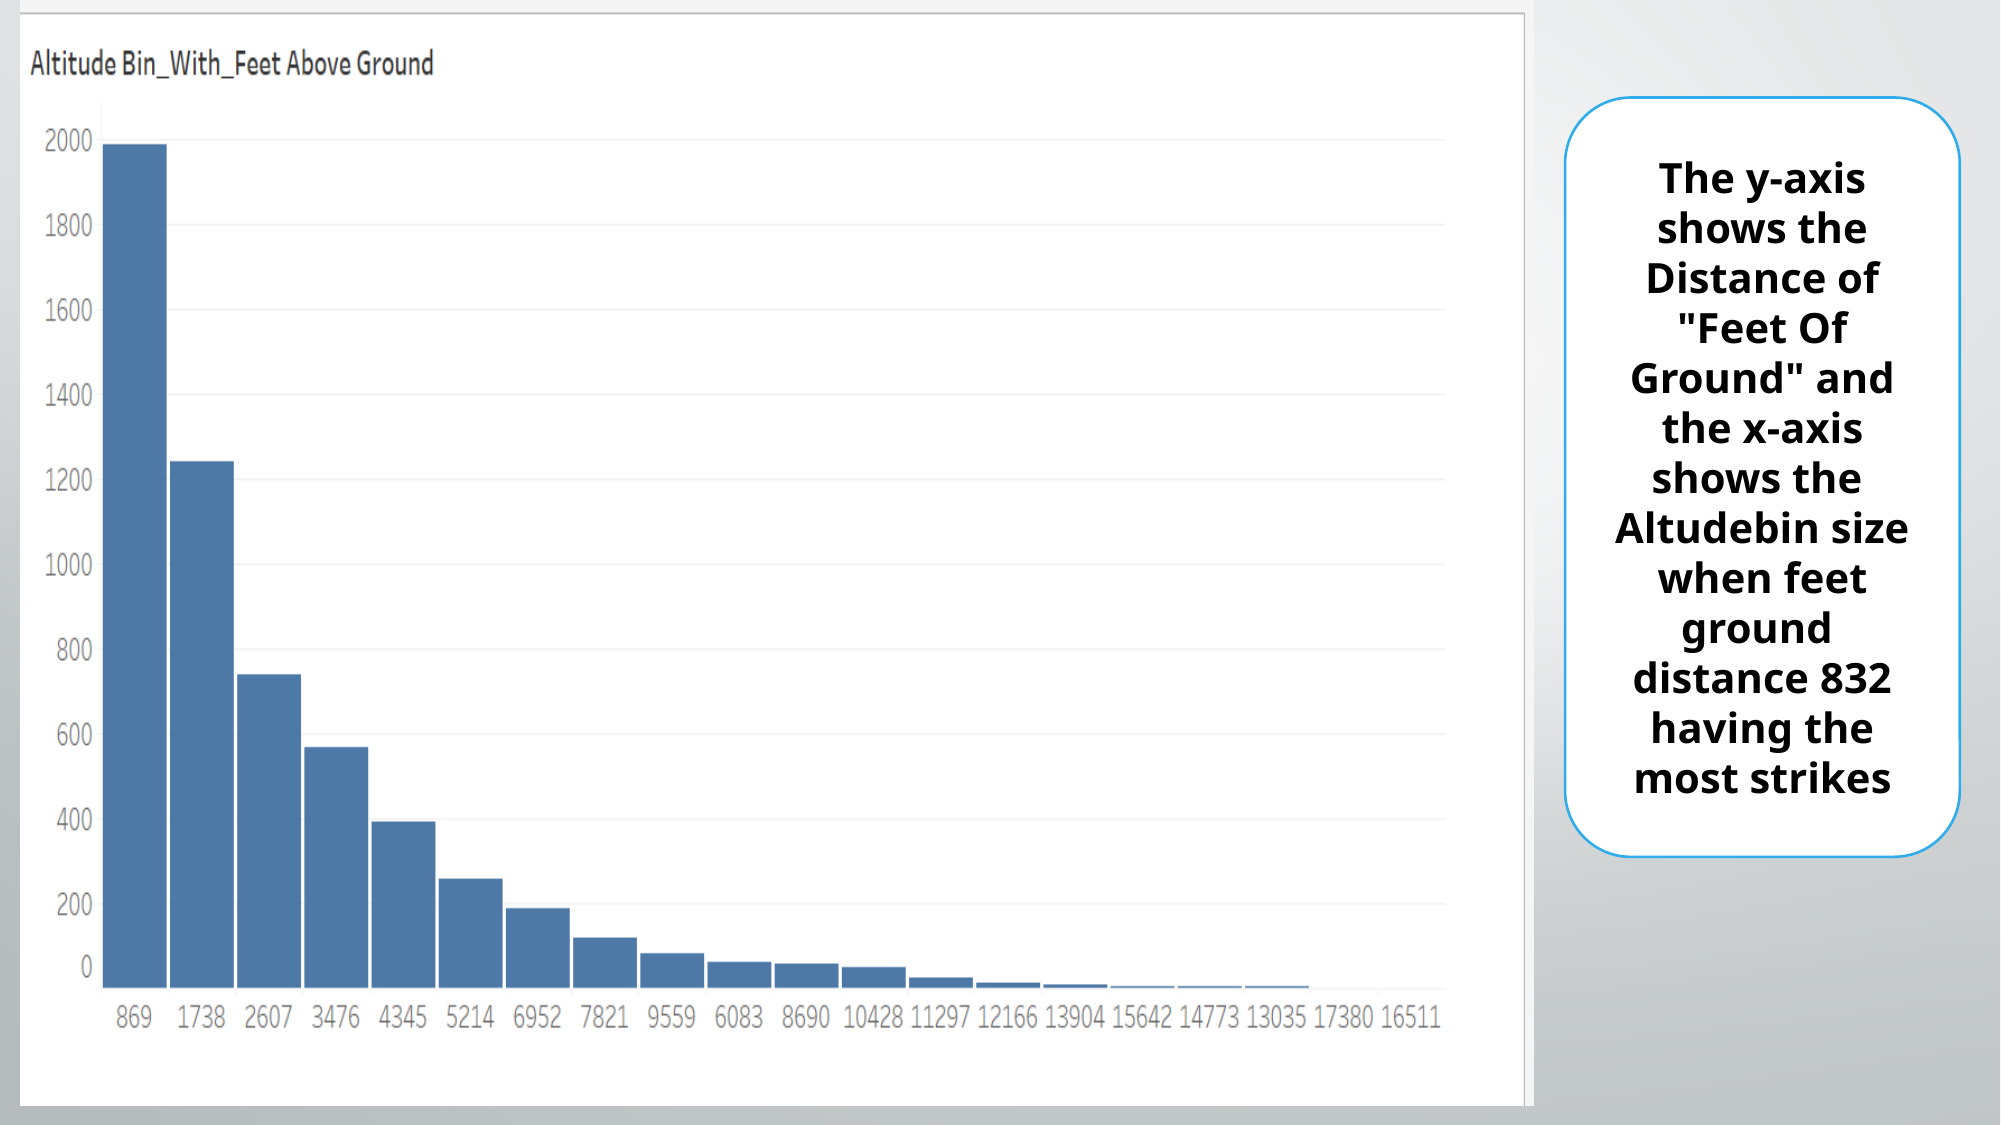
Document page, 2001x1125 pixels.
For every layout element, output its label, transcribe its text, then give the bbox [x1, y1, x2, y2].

text_box The y-axis shows the Distance of "Feet Of Ground" and the x-axis shows the Altudebin size when feet ground distance 832 having the most strikes [1563, 96, 1962, 859]
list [20, 0, 1534, 1106]
